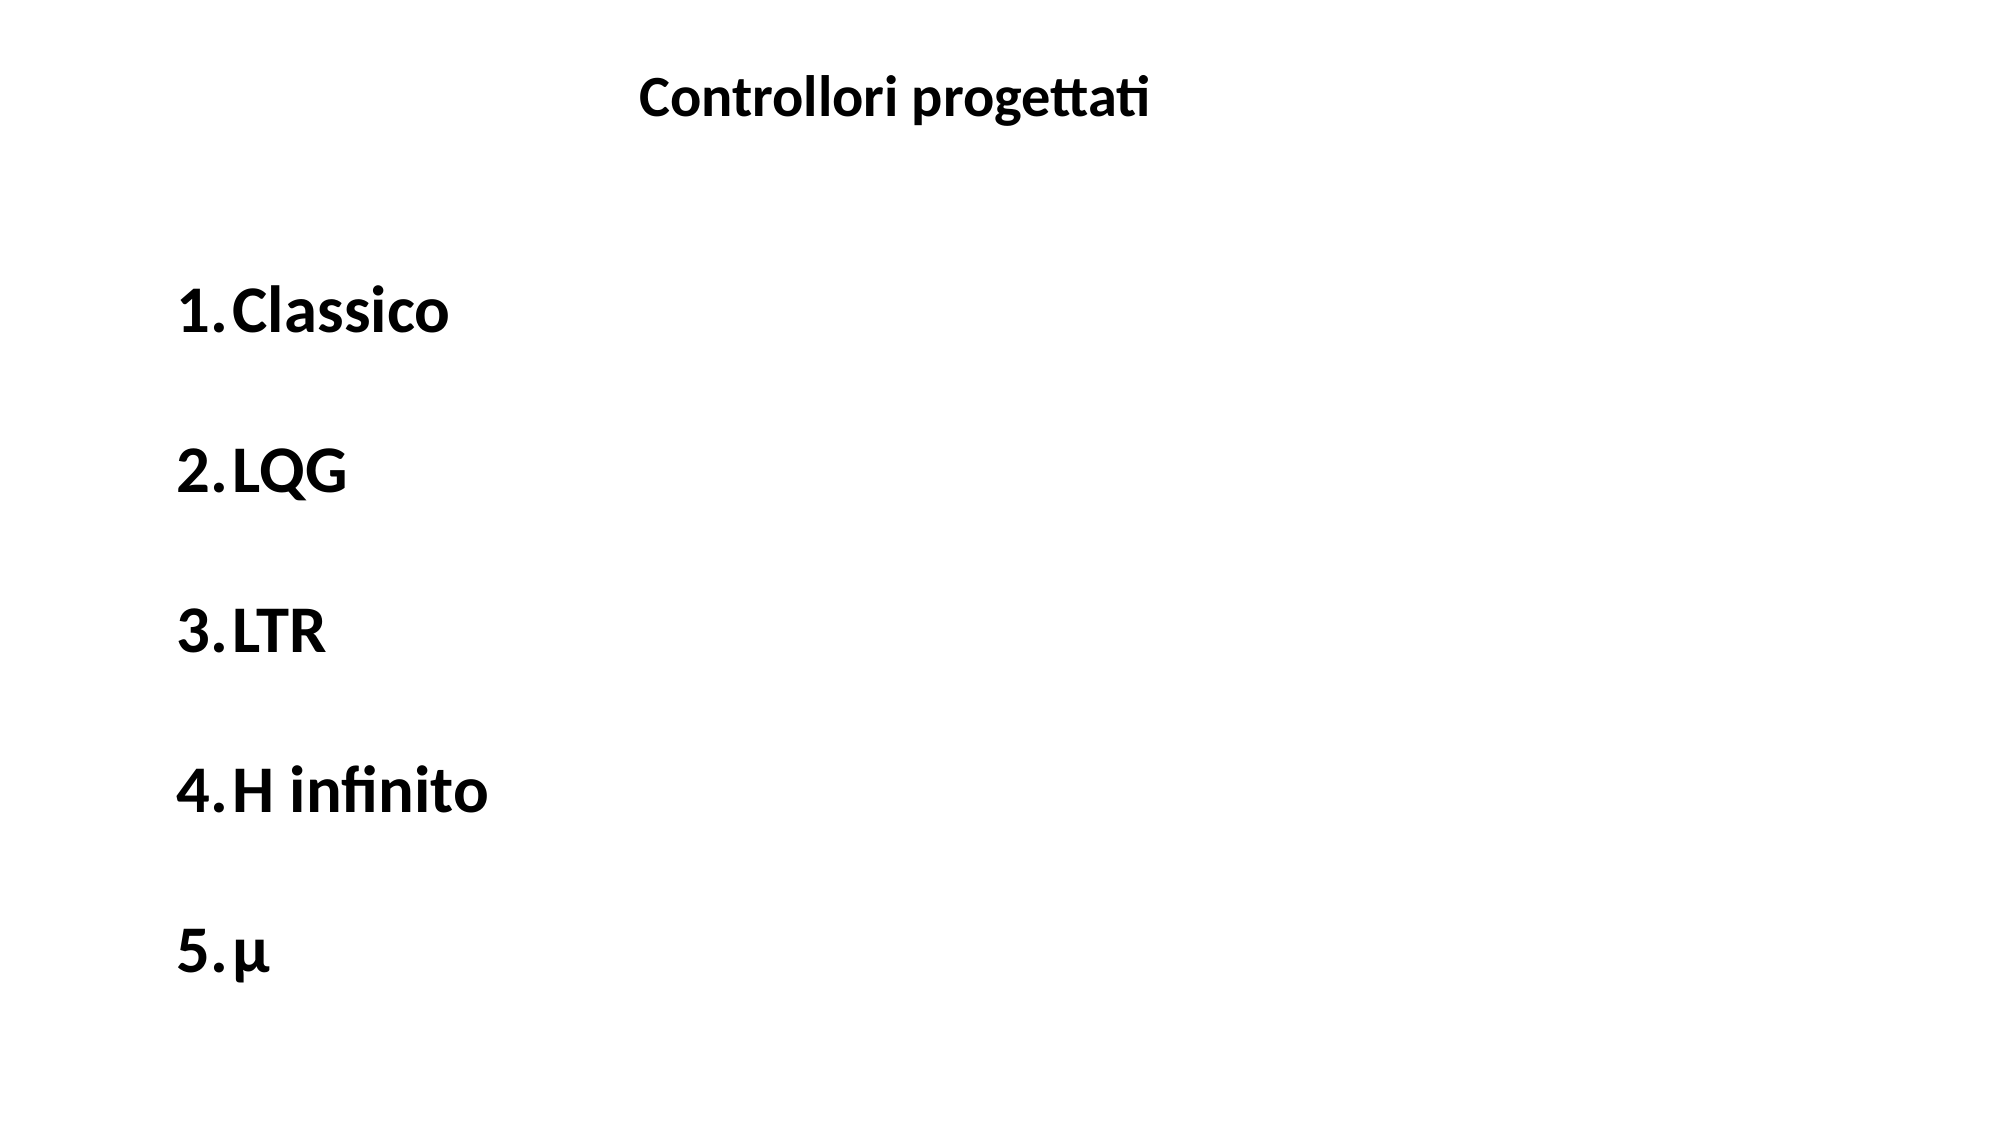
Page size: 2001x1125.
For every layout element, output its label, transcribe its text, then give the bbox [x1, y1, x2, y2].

text_box Controllori progettati [585, 50, 1205, 136]
text_box Classico LQG LTR H infinito μ [161, 258, 951, 993]
